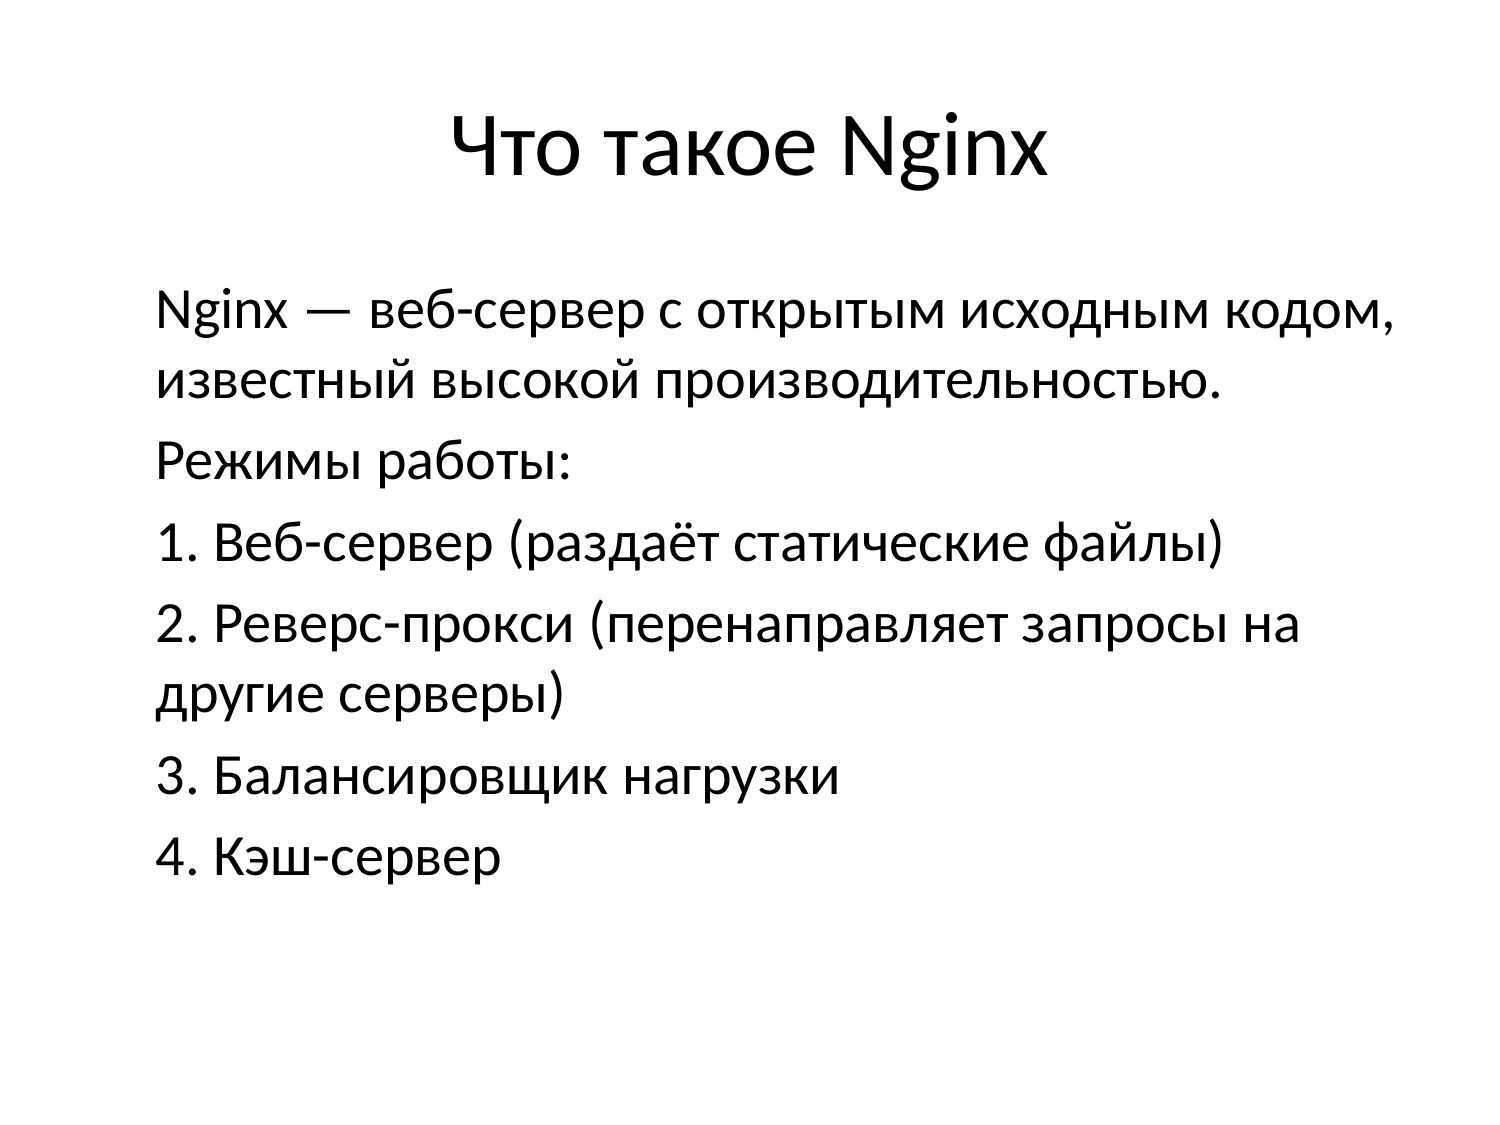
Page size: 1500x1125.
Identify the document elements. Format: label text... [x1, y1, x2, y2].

list Nginx — веб-сервер с открытым исходным кодом, известный высокой производительностью. Режимы работы: 1. Веб-сервер (раздаёт статические файлы) 2. Реверс-прокси (перенаправляет запросы на другие серверы) 3. Балансировщик нагрузки 4. Кэш-сервер [75, 262, 1425, 1005]
title Что такое Nginx [75, 45, 1425, 233]
